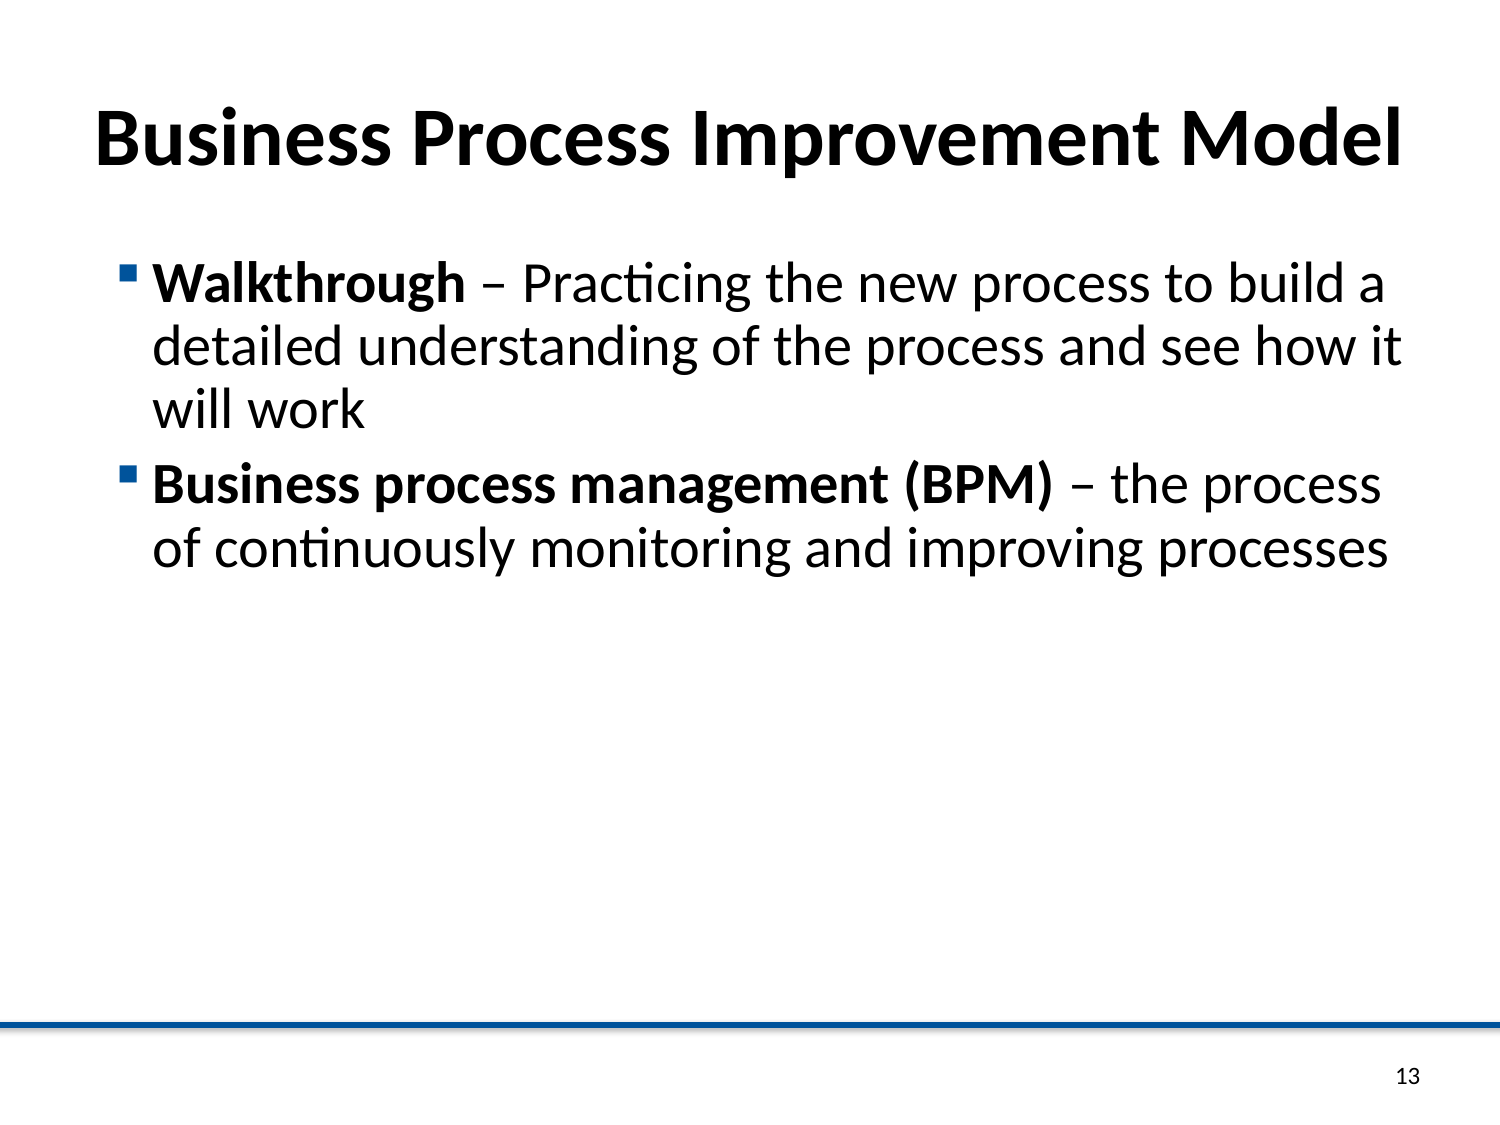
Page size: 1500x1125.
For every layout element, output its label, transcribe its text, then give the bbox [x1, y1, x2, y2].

slide_number 13 [1097, 1044, 1436, 1105]
title Business Process Improvement Model [49, 44, 1451, 233]
list Walkthrough – Practicing the new process to build a detailed understanding of the process and see how it will work Business process management (BPM) – the process of continuously monitoring and improving processes [99, 244, 1426, 1005]
